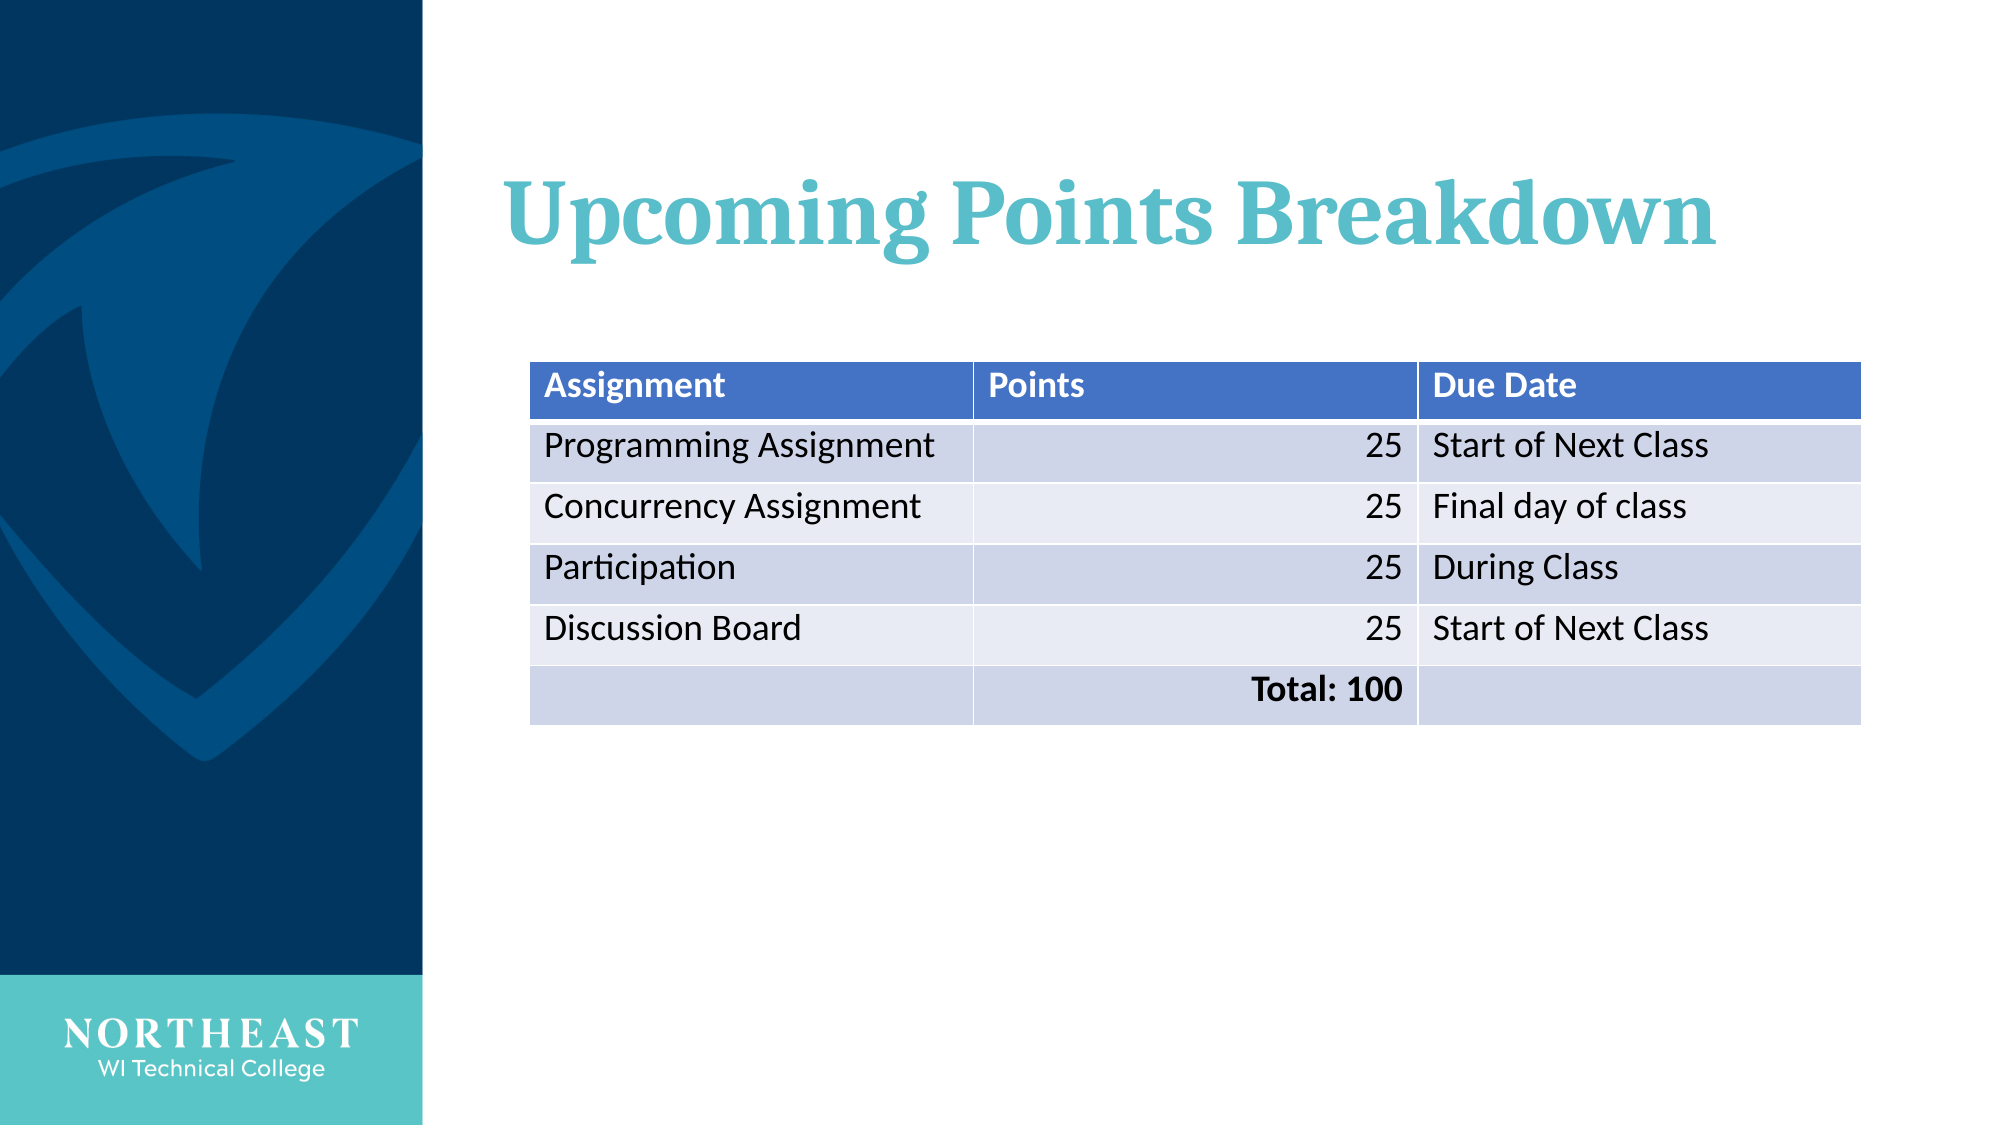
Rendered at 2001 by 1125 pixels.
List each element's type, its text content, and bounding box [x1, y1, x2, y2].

table_cell Total: 100 [974, 666, 1417, 725]
table_cell [530, 666, 973, 725]
table_cell Programming Assignment [530, 425, 973, 482]
table_header Points [974, 362, 1417, 419]
picture [0, 0, 2000, 1125]
table_cell [1419, 666, 1861, 725]
table_cell Concurrency Assignment [530, 484, 973, 543]
table_cell 25 [974, 545, 1417, 604]
table_cell 25 [974, 425, 1417, 482]
table_cell Start of Next Class [1419, 606, 1861, 665]
table_cell Discussion Board [530, 606, 973, 665]
table_cell During Class [1419, 545, 1861, 604]
table_header Due Date [1419, 362, 1861, 419]
title Upcoming Points Breakdown [487, 149, 1863, 278]
table_cell Participation [530, 545, 973, 604]
table_cell 25 [974, 606, 1417, 665]
table_cell Start of Next Class [1419, 425, 1861, 482]
table_header Assignment [530, 362, 973, 419]
table_cell Final day of class [1419, 484, 1861, 543]
table_cell 25 [974, 484, 1417, 543]
